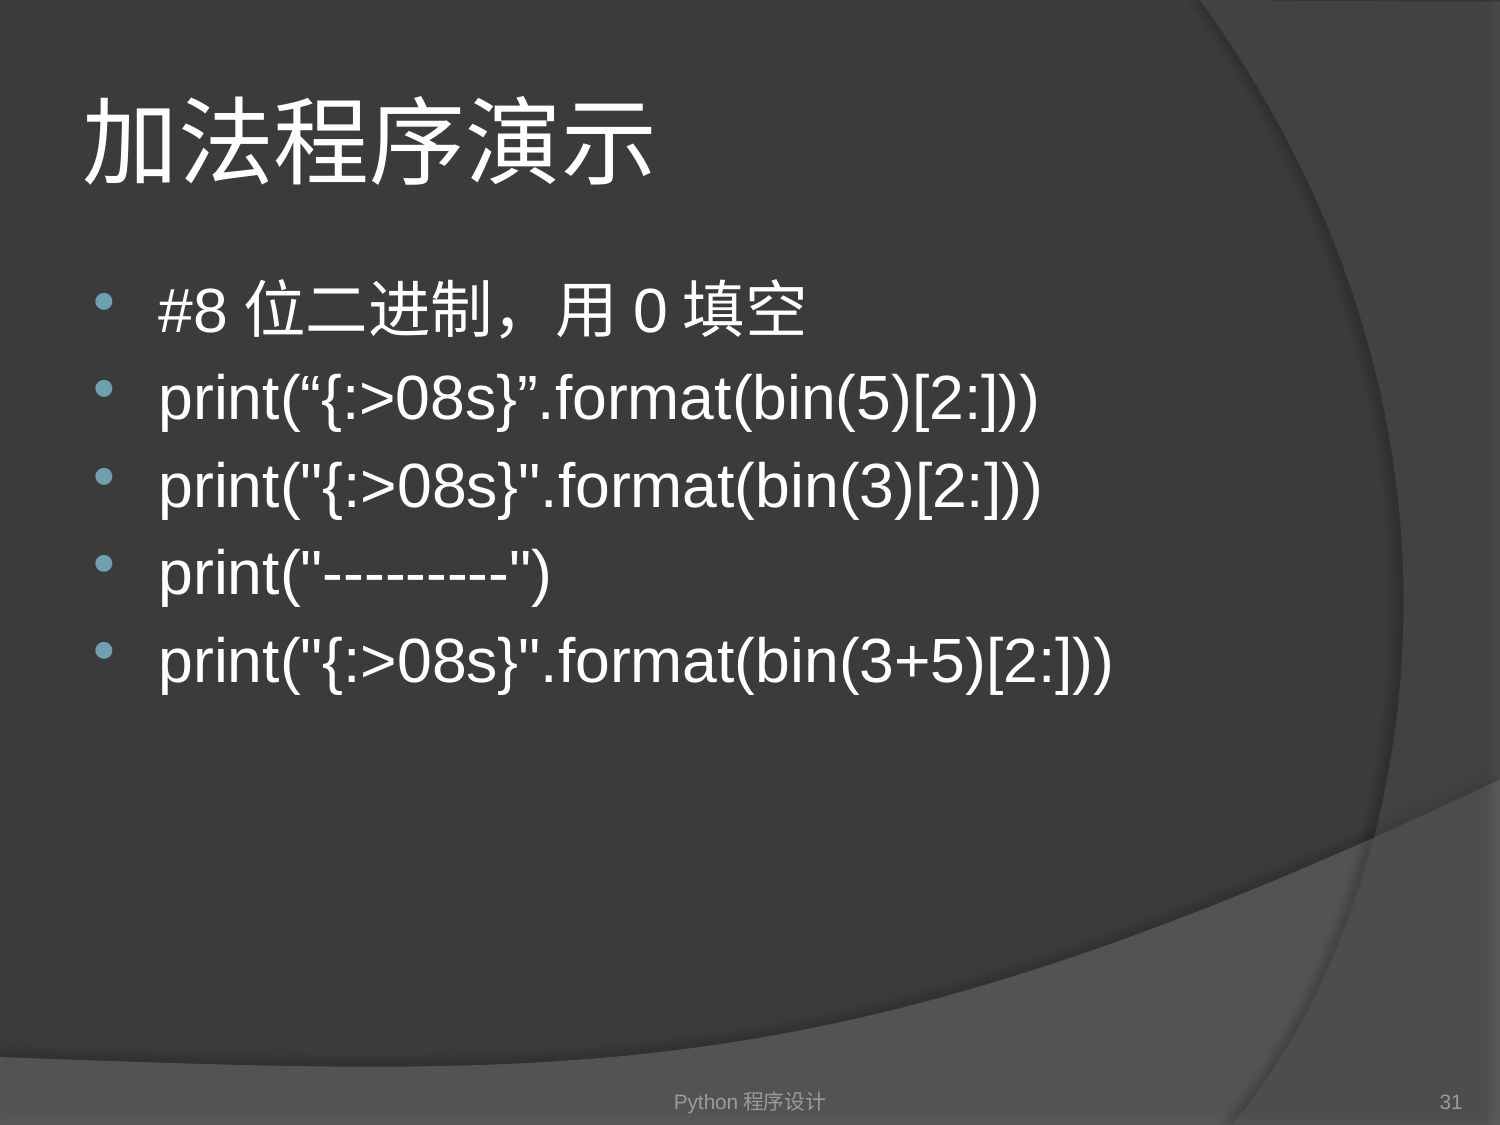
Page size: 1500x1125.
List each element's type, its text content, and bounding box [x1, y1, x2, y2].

footer Python程序设计 [512, 1053, 988, 1114]
slide_number 31 [1337, 1053, 1463, 1114]
list #8位二进制，用0填空 print(“{:>08s}”.format(bin(5)[2:])) print("{:>08s}".format(bin(3)[2:])) print("---------") print("{:>08s}".format(bin(3+5)[2:])) [75, 262, 1447, 1005]
title 加法程序演示 [75, 45, 1300, 233]
